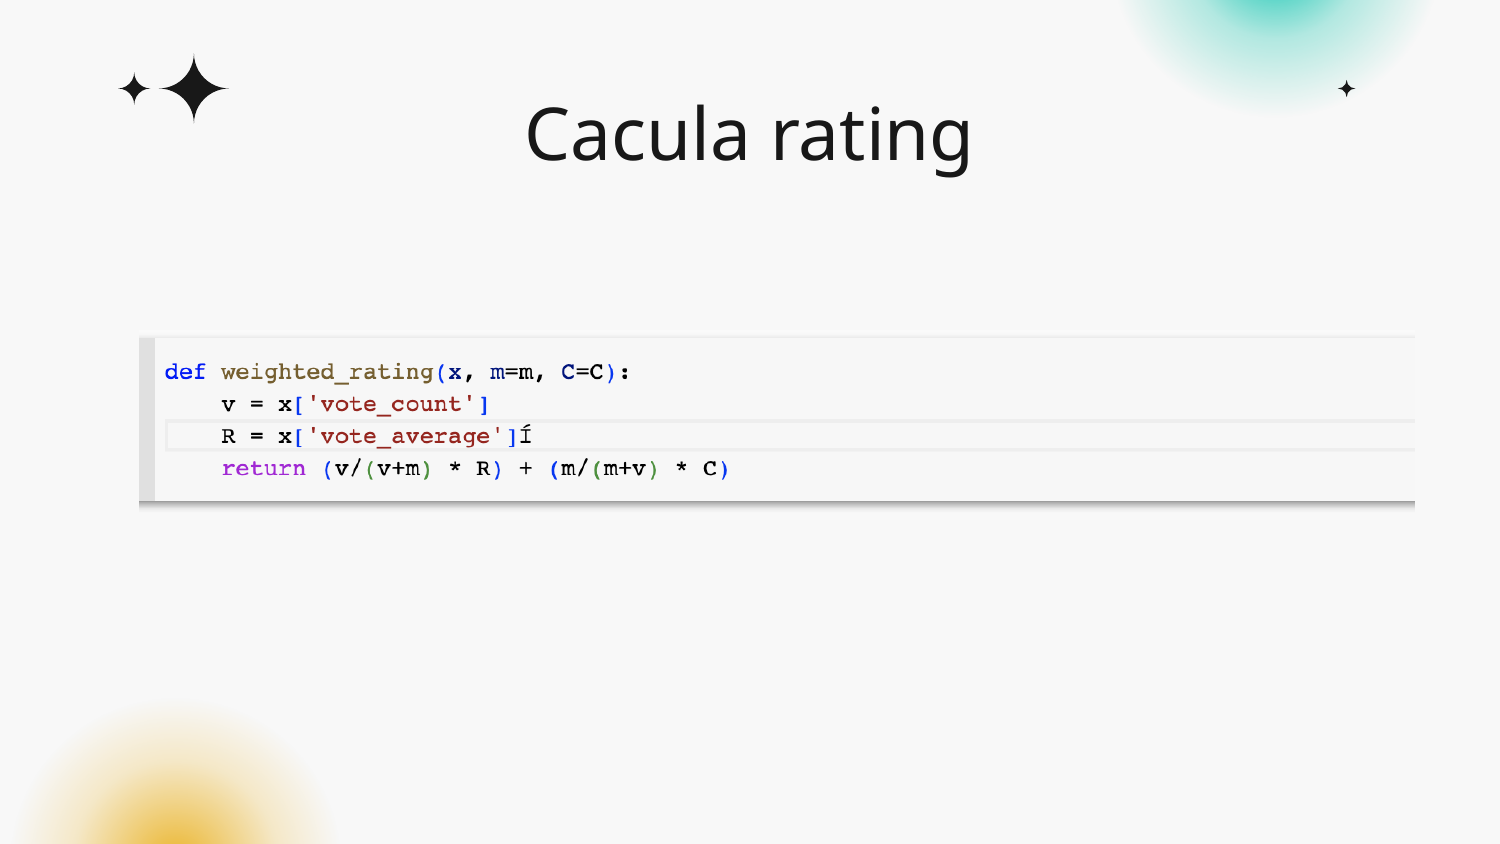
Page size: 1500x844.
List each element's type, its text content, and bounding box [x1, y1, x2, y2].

picture [0, 664, 364, 844]
picture [1086, 0, 1464, 144]
picture [139, 330, 1415, 513]
title Cacula rating [118, 72, 1382, 167]
